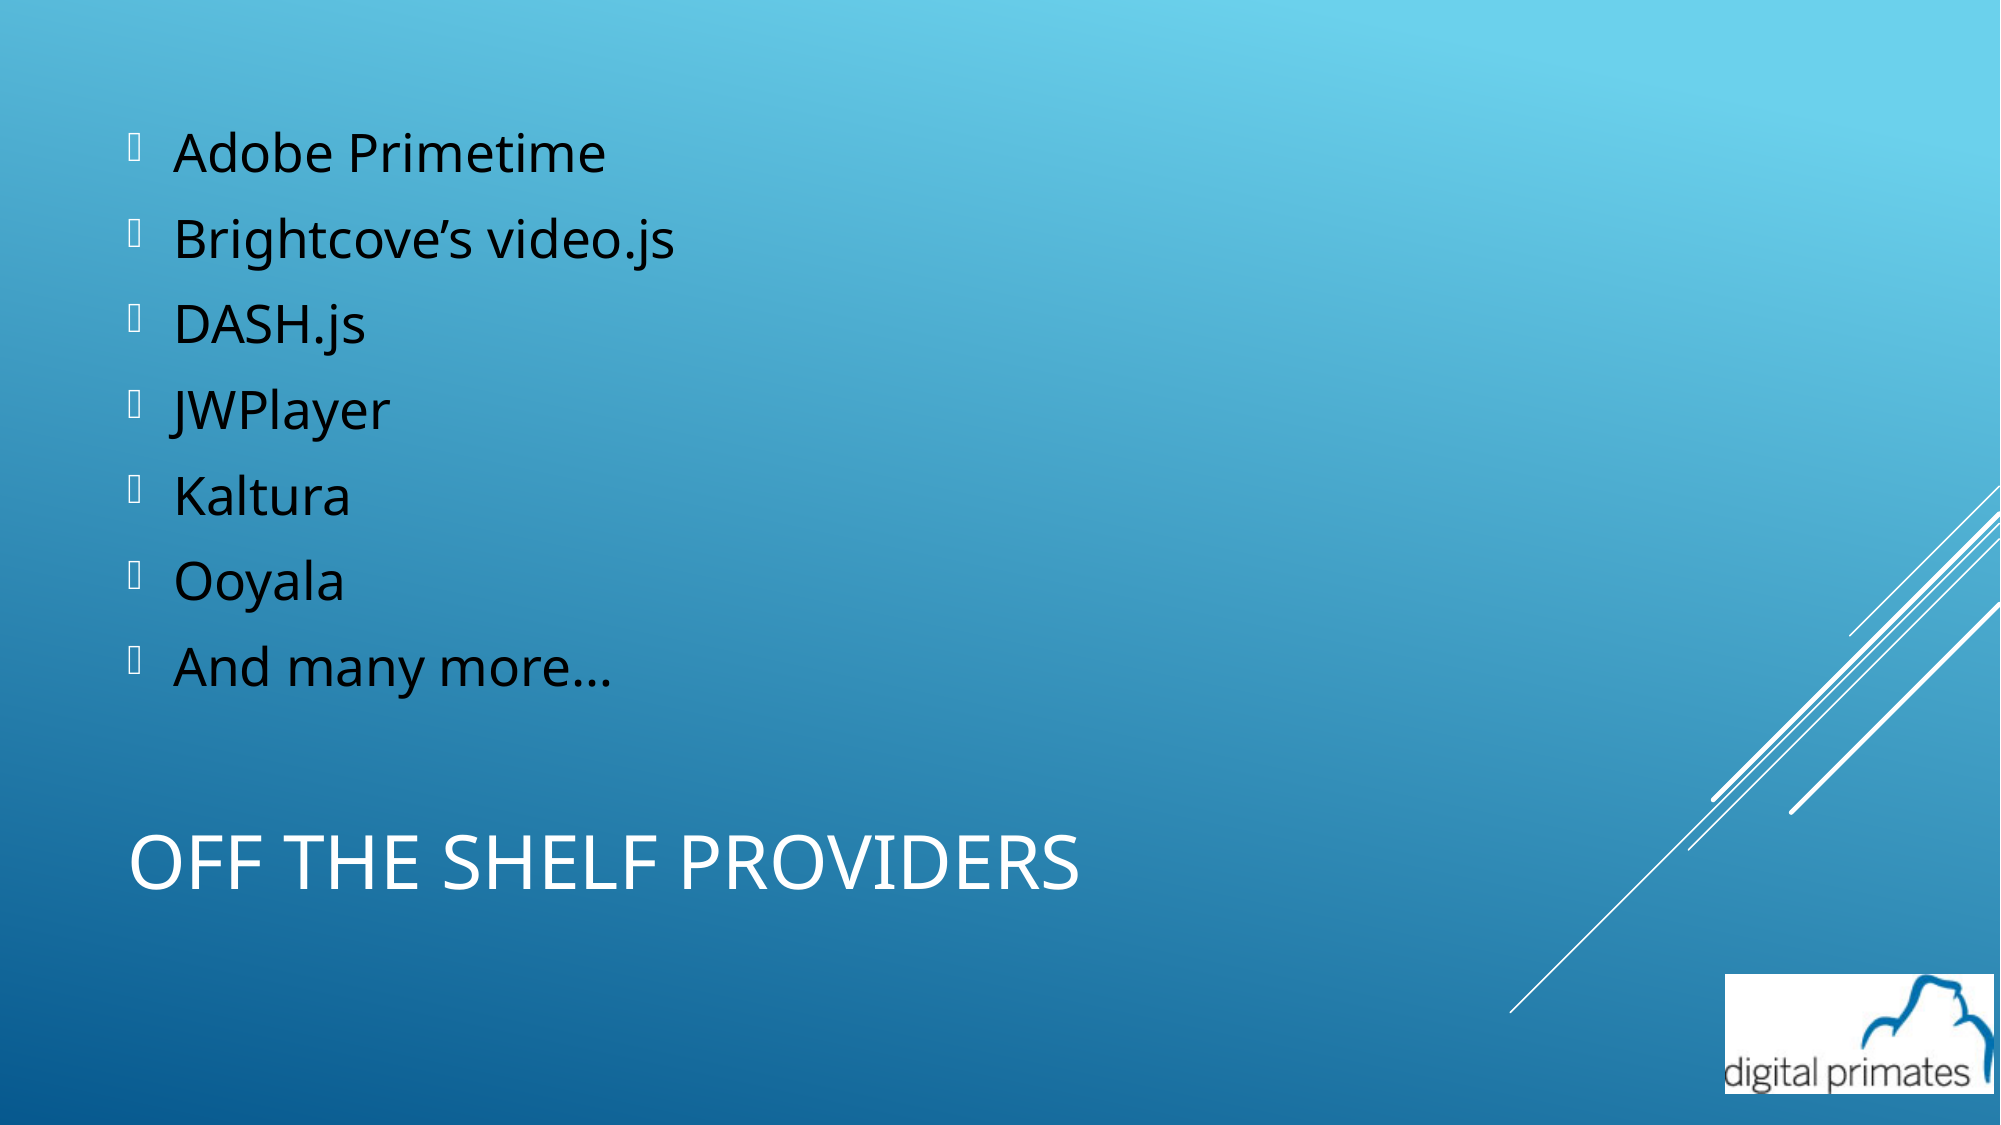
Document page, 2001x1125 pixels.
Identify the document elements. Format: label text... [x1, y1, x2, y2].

picture [1725, 974, 1994, 1094]
list Adobe Primetime Brightcove’s video.js DASH.js JWPlayer Kaltura Ooyala And many more… [112, 112, 1513, 706]
title Off the shelf providers [112, 736, 1513, 984]
